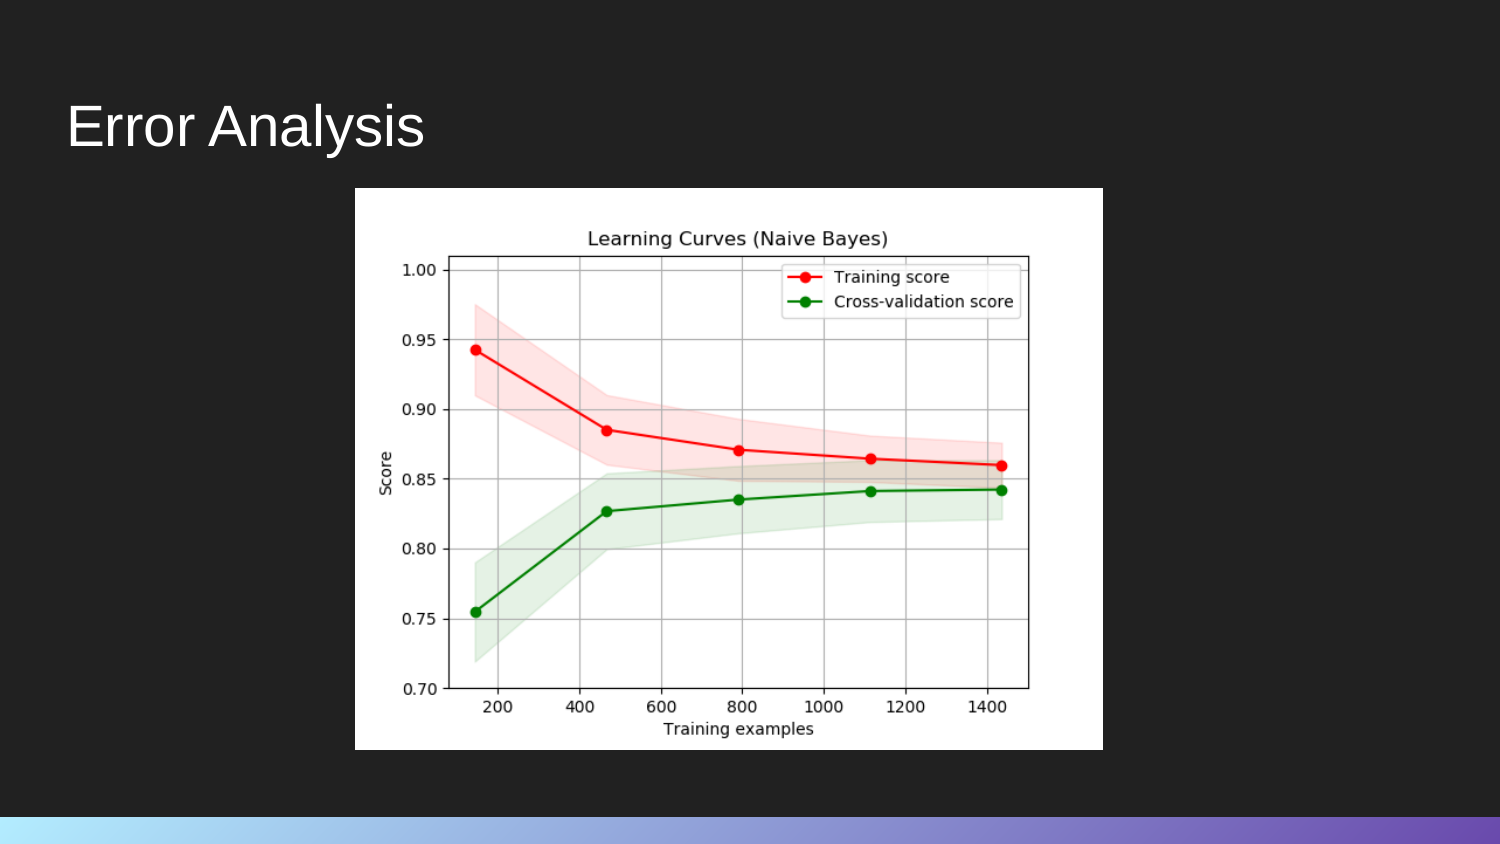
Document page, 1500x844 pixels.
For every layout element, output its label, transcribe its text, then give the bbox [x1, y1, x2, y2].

picture [355, 188, 1104, 750]
title Error Analysis [51, 72, 1449, 167]
